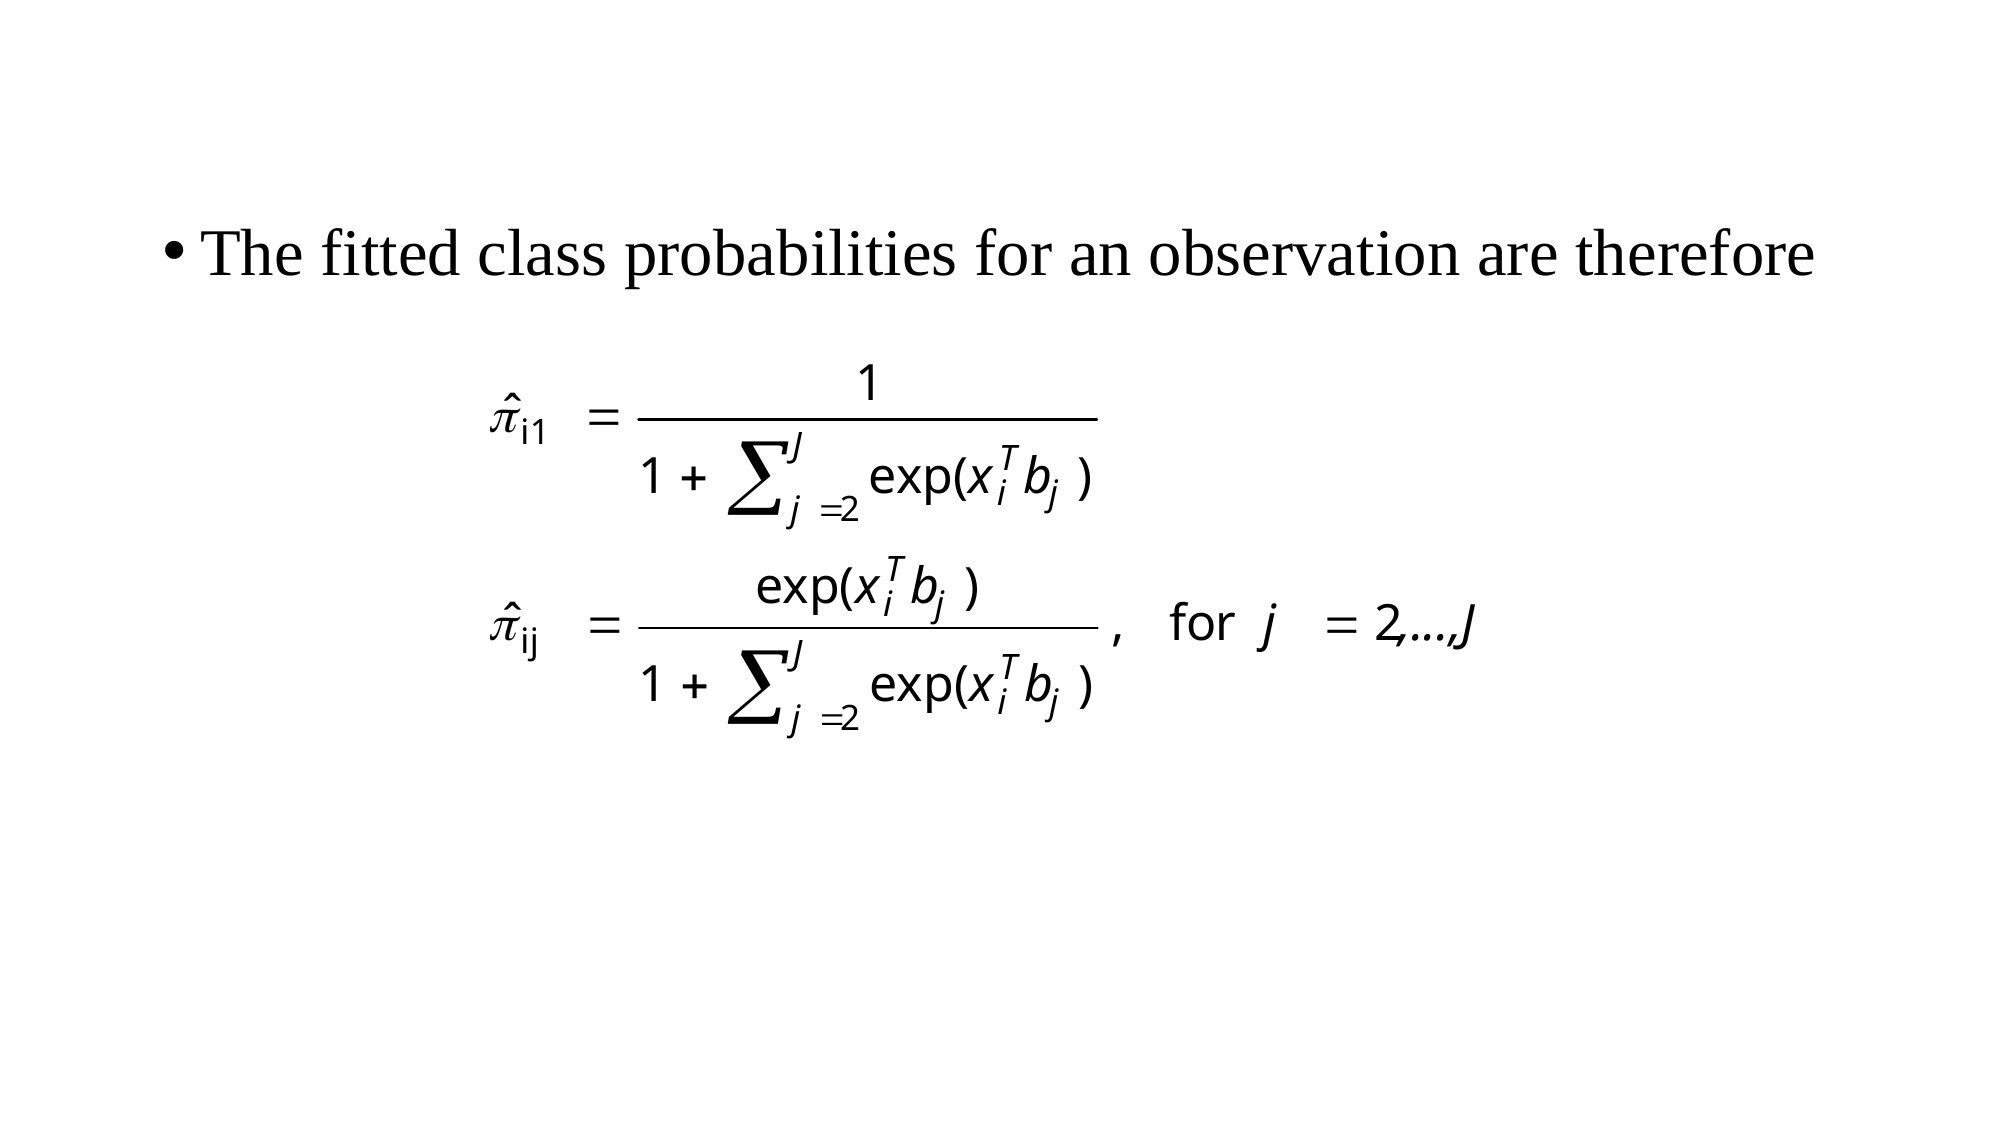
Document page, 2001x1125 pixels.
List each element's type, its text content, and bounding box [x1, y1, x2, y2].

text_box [482, 343, 1570, 749]
list The fitted class probabilities for an observation are therefore [147, 210, 1873, 925]
